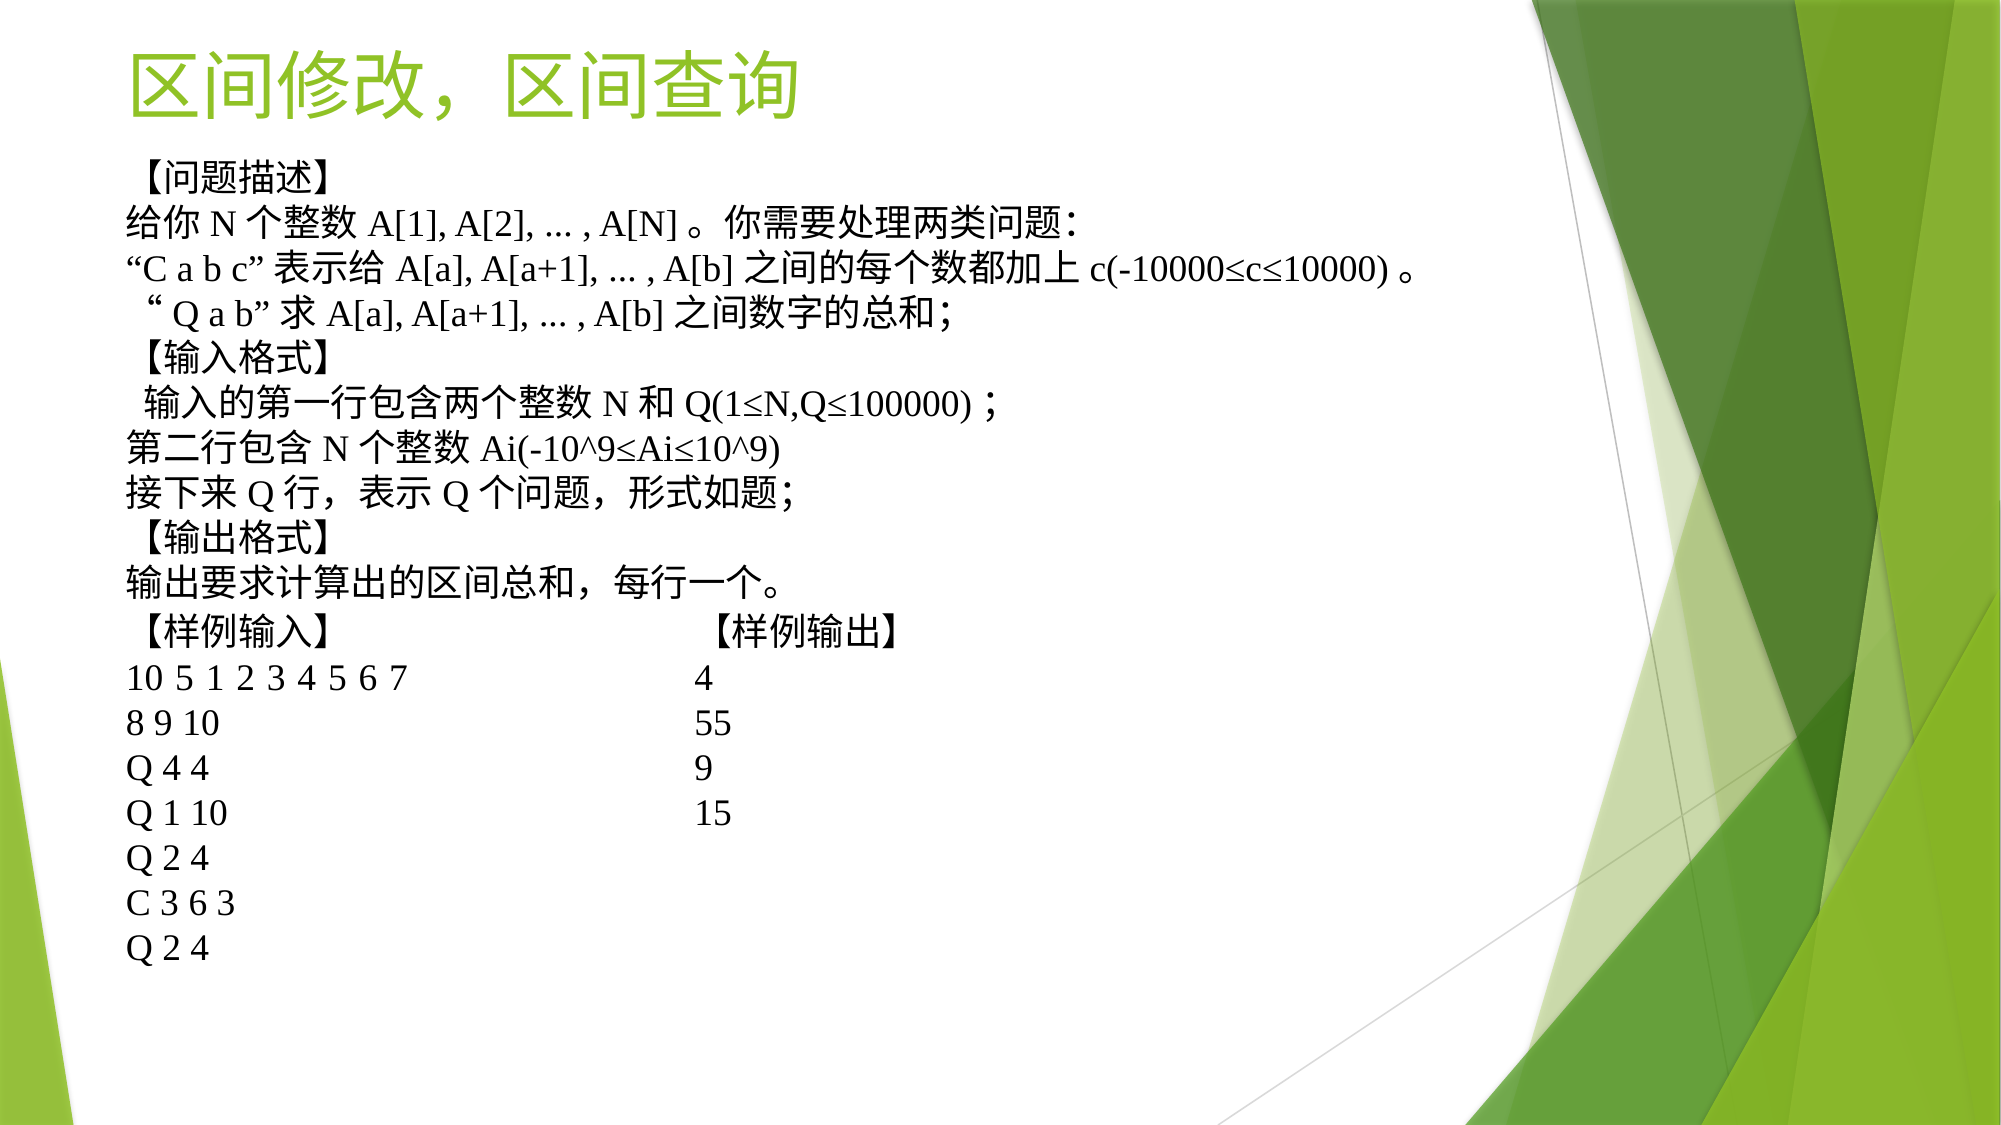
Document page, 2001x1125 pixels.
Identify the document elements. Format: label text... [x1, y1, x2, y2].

title 区间修改，区间查询 [111, 30, 1522, 146]
text_box 【样例输出】 4 55 9 15 [679, 600, 953, 841]
text_box 【问题描述】 给你N个整数A[1], A[2], ... , A[N]。你需要处理两类问题： “C a b c”表示给A[a], A[a+1], ... , A[b]之间的每个数都加上c(-10000≤c≤10000)。 “Q a b”求A[a], A[a+1], ... , A[b]之间数字的总和； 【输入格式】 输入的第一行包含两个整数N和Q(1≤N,Q≤100000)； 第二行包含N个整数Ai(-10^9≤Ai≤10^9) 接下来Q行，表示Q个问题，形式如题； 【输出格式】 输出要求计算出的区间总和，每行一个。 [111, 146, 1563, 612]
text_box 【样例输入】 10 5 1 2 3 4 5 6 7 8 9 10 Q 4 4 Q 1 10 Q 2 4 C 3 6 3 Q 2 4 [111, 600, 423, 976]
